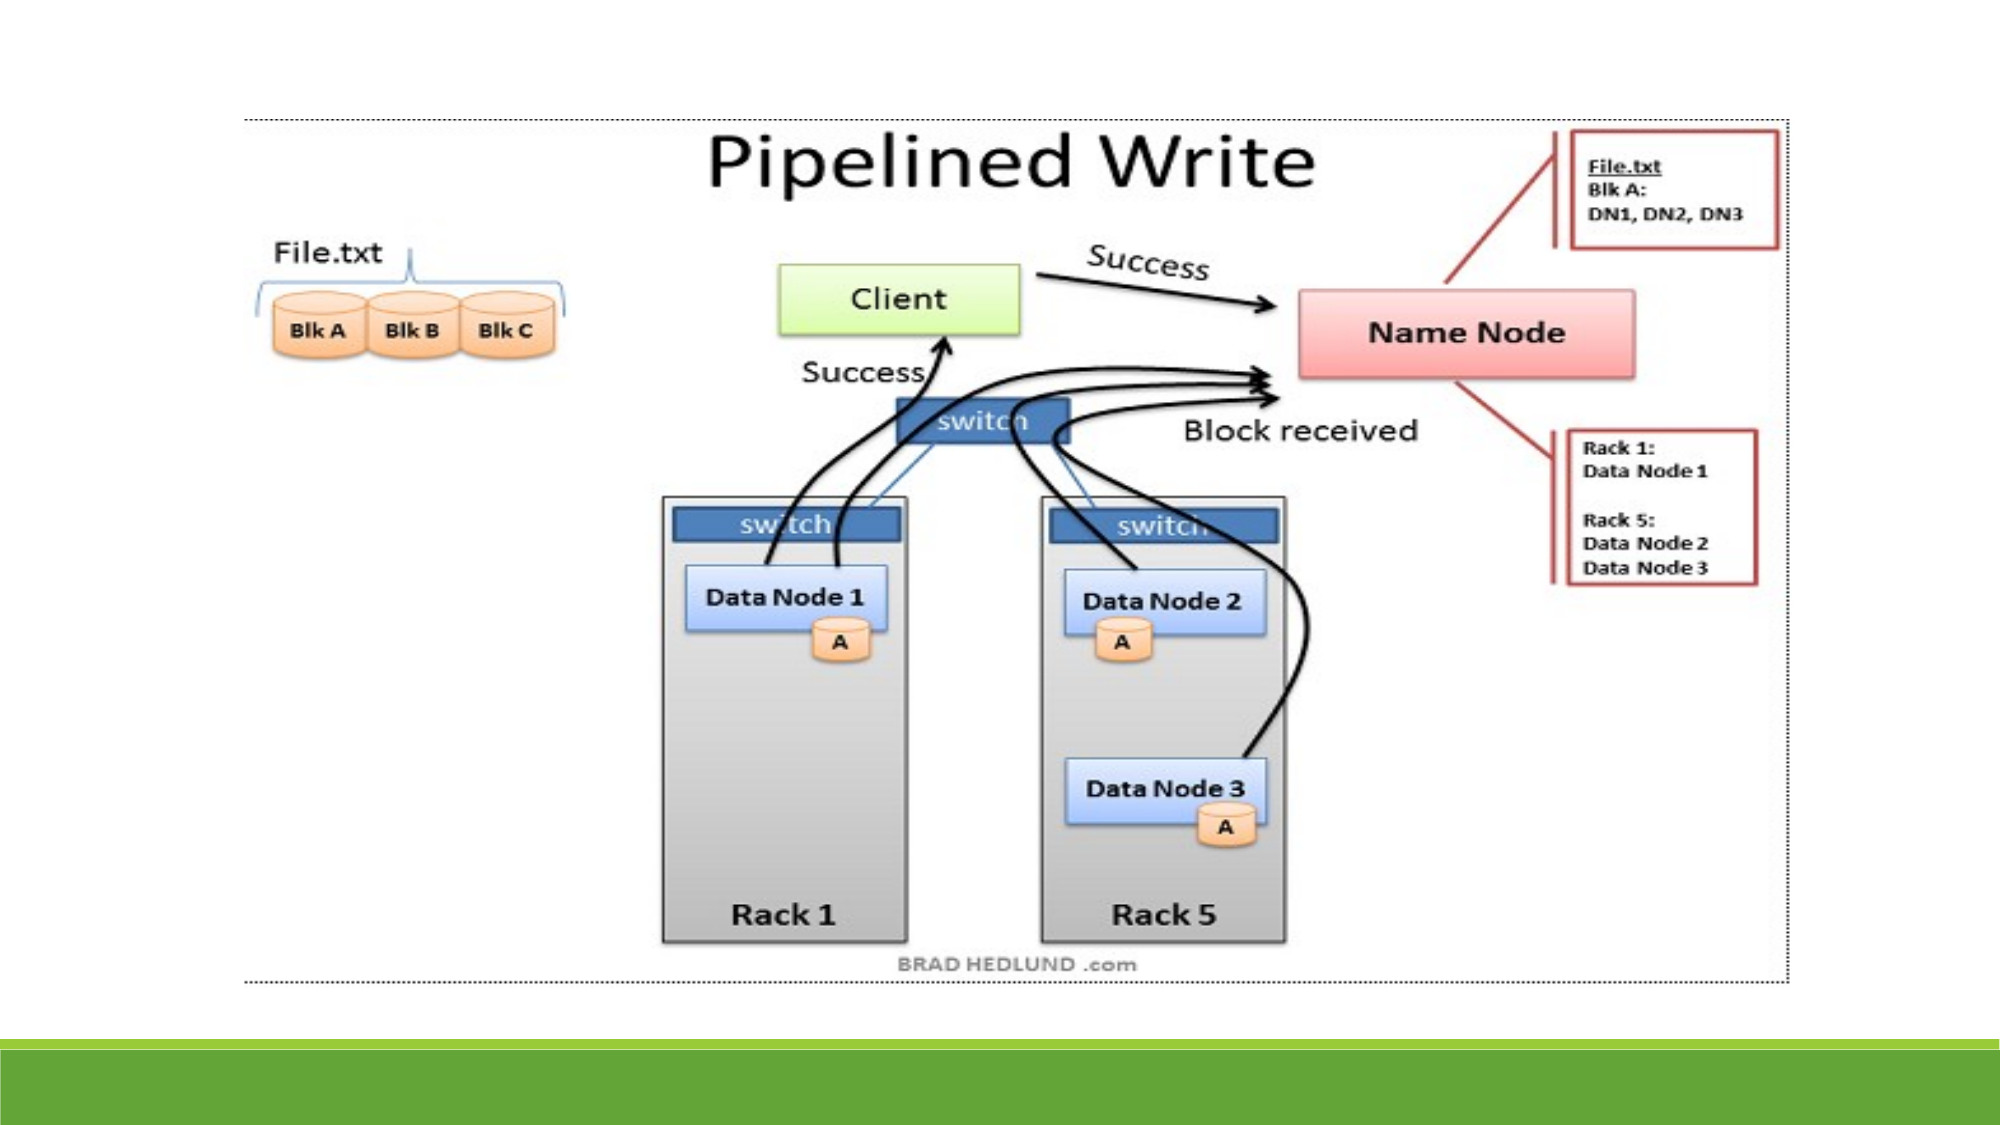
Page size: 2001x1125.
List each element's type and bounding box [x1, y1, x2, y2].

picture [242, 118, 1796, 988]
